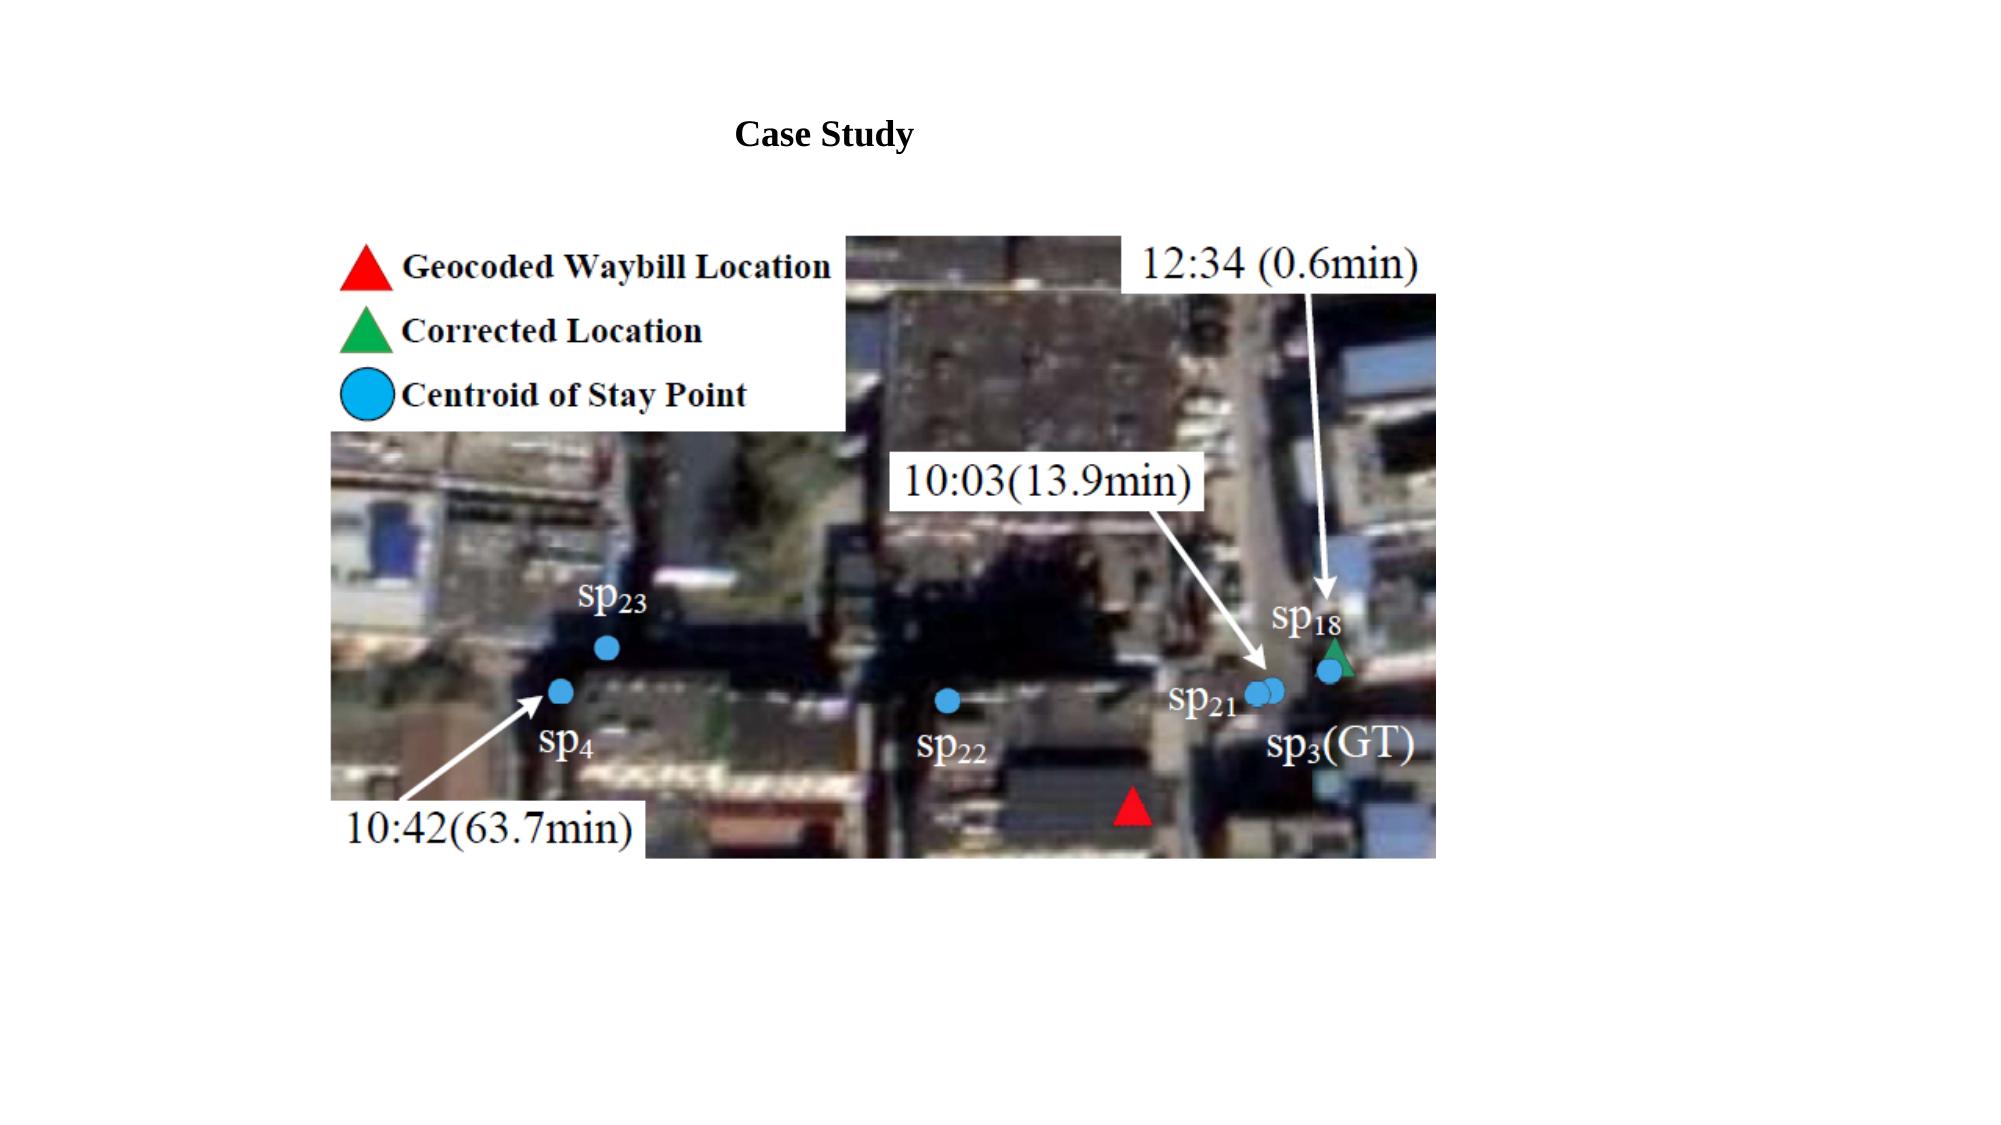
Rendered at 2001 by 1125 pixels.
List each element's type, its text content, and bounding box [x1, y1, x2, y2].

title Case Study [719, 26, 2000, 244]
picture [328, 233, 1436, 862]
